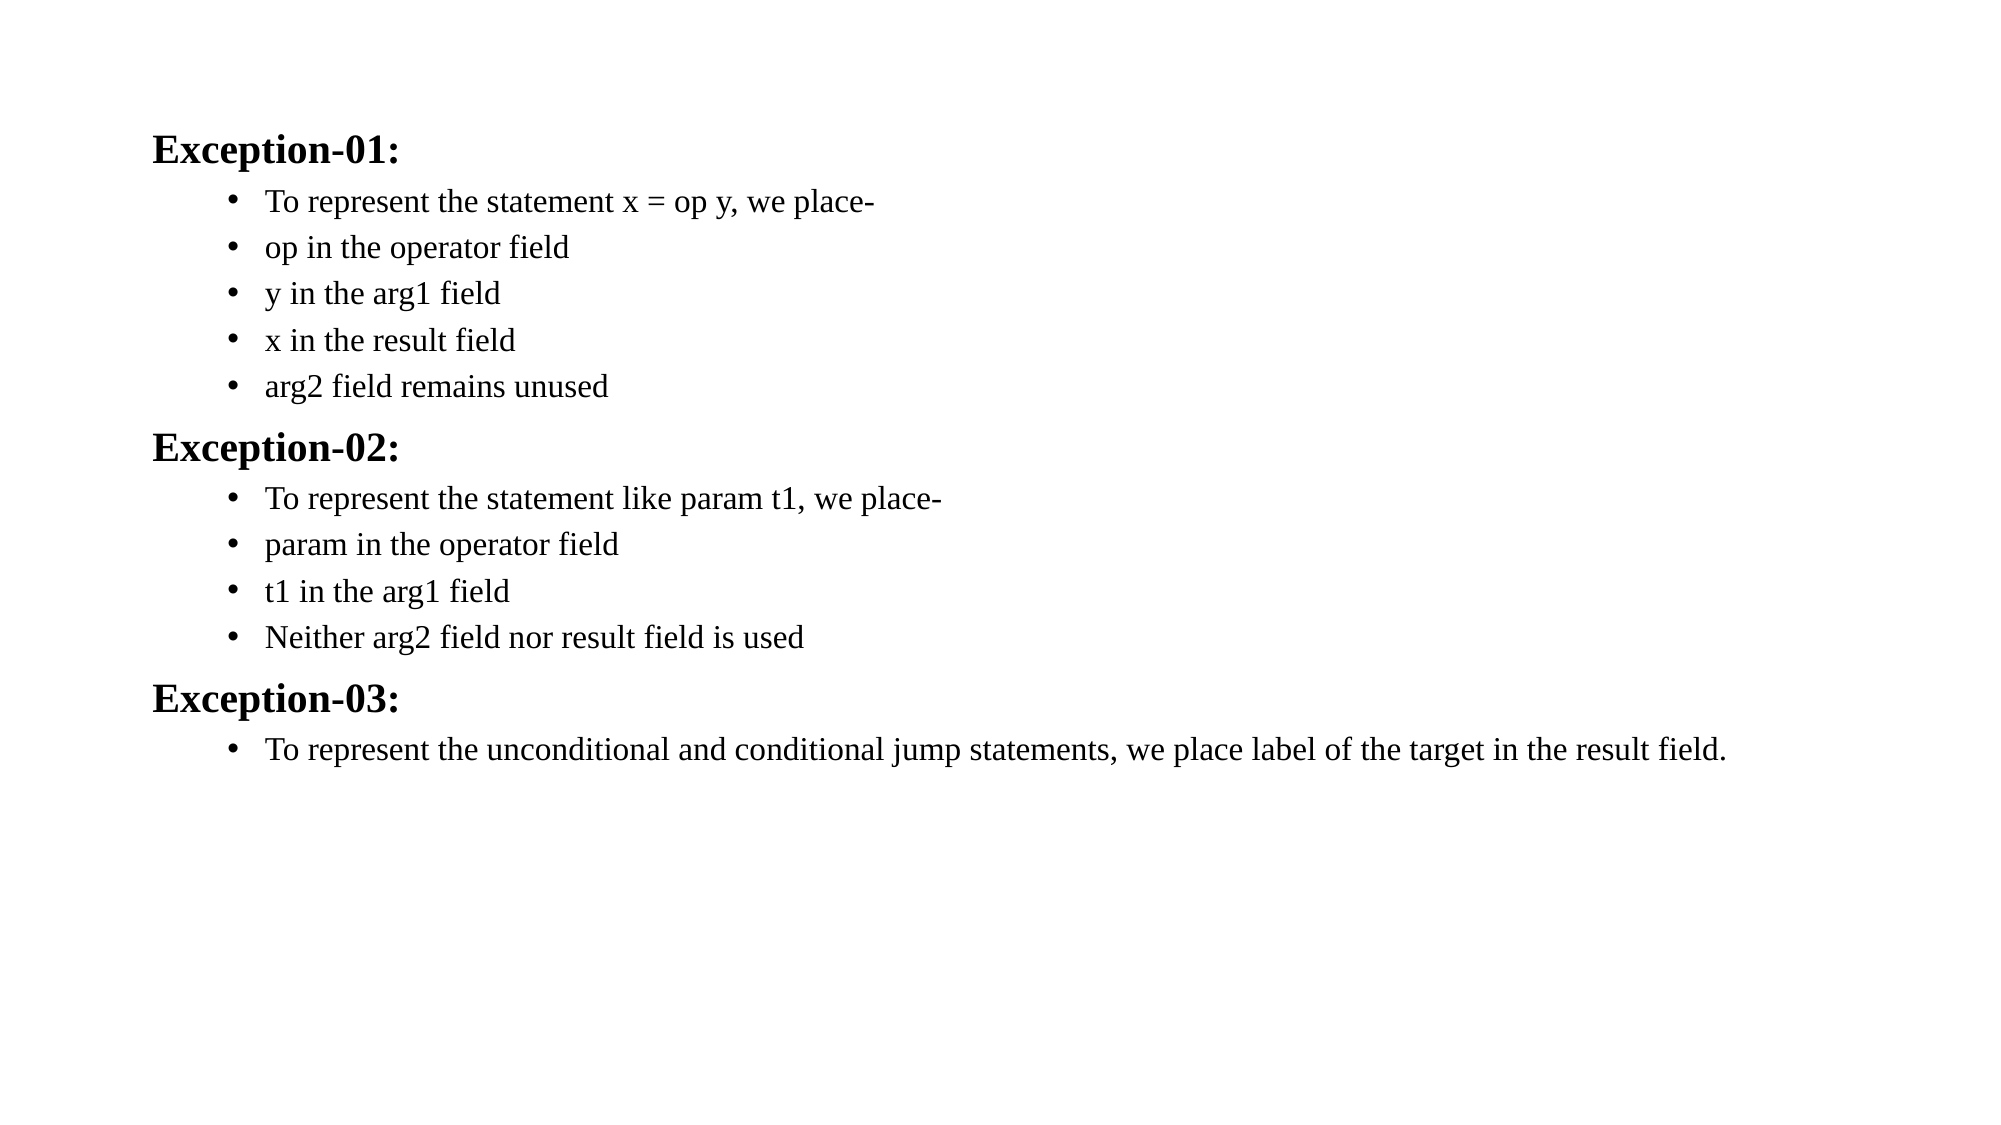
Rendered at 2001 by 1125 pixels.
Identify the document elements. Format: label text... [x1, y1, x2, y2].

list Exception-01: To represent the statement x = op y, we place- op in the operator field y in the arg1 field x in the result field arg2 field remains unused Exception-02: To represent the statement like param t1, we place- param in the operator field t1 in the arg1 field Neither arg2 field nor result field is used Exception-03: To represent the unconditional and conditional jump statements, we place label of the target in the result field. [137, 120, 1863, 1014]
